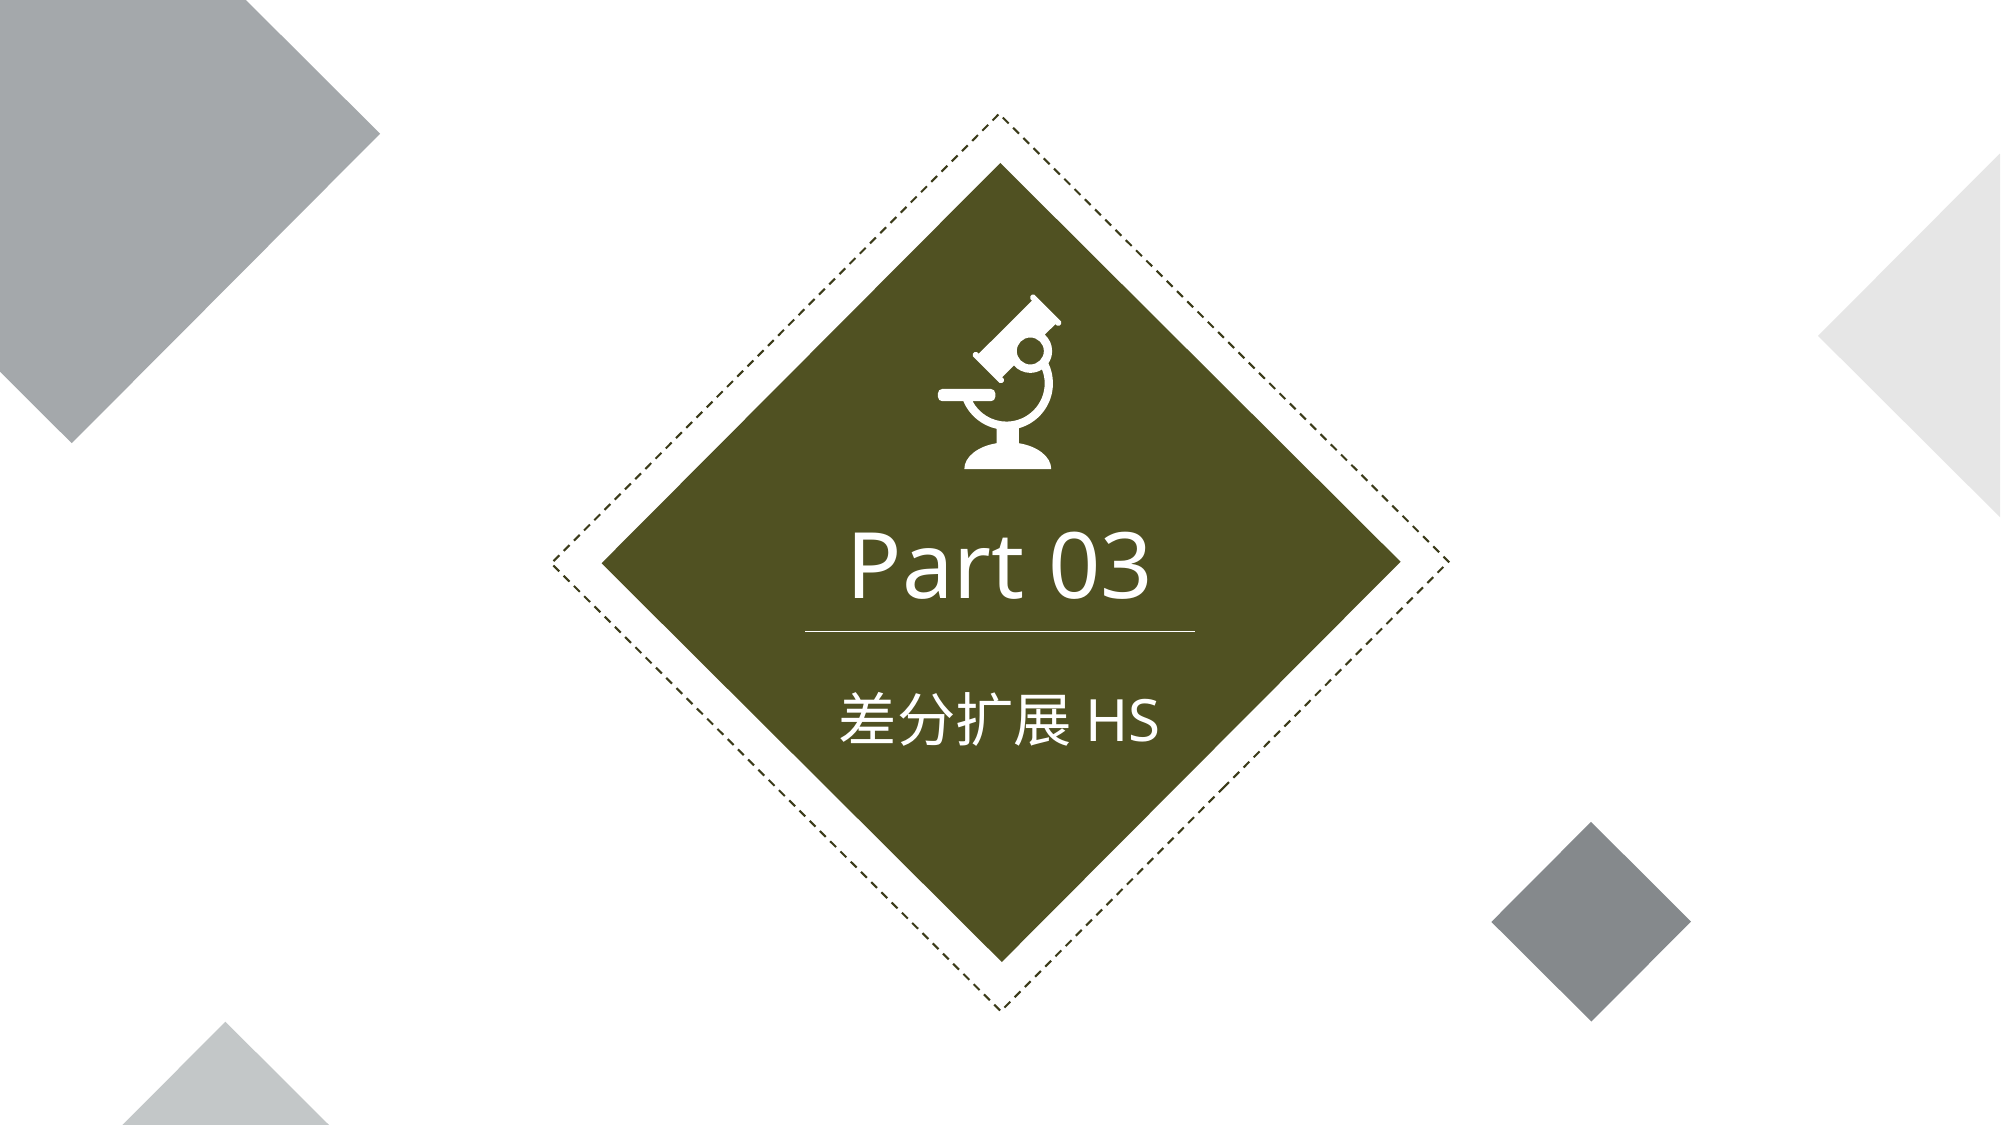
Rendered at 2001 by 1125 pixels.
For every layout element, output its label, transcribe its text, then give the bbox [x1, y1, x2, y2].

text_box [937, 294, 1062, 470]
list 差分扩展HS [672, 647, 1328, 798]
